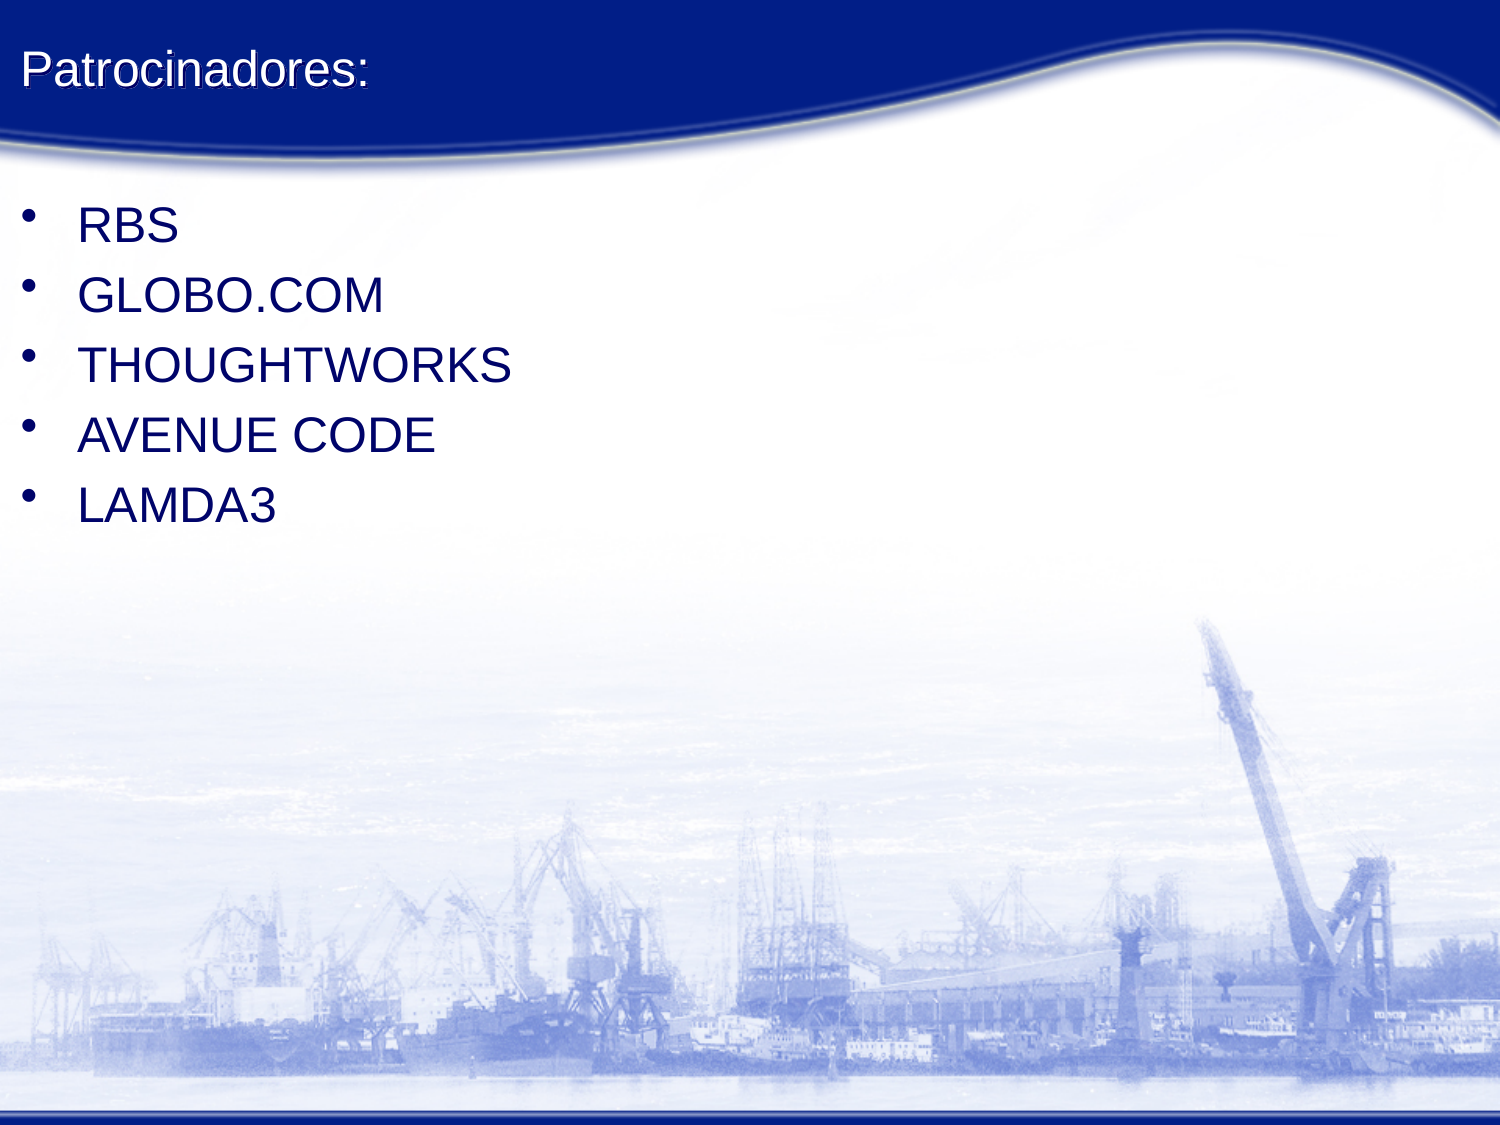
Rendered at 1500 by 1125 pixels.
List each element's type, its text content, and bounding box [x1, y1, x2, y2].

picture [0, 0, 1500, 1125]
list RBS GLOBO.COM THOUGHTWORKS AVENUE CODE LAMDA3 [5, 190, 1491, 1005]
